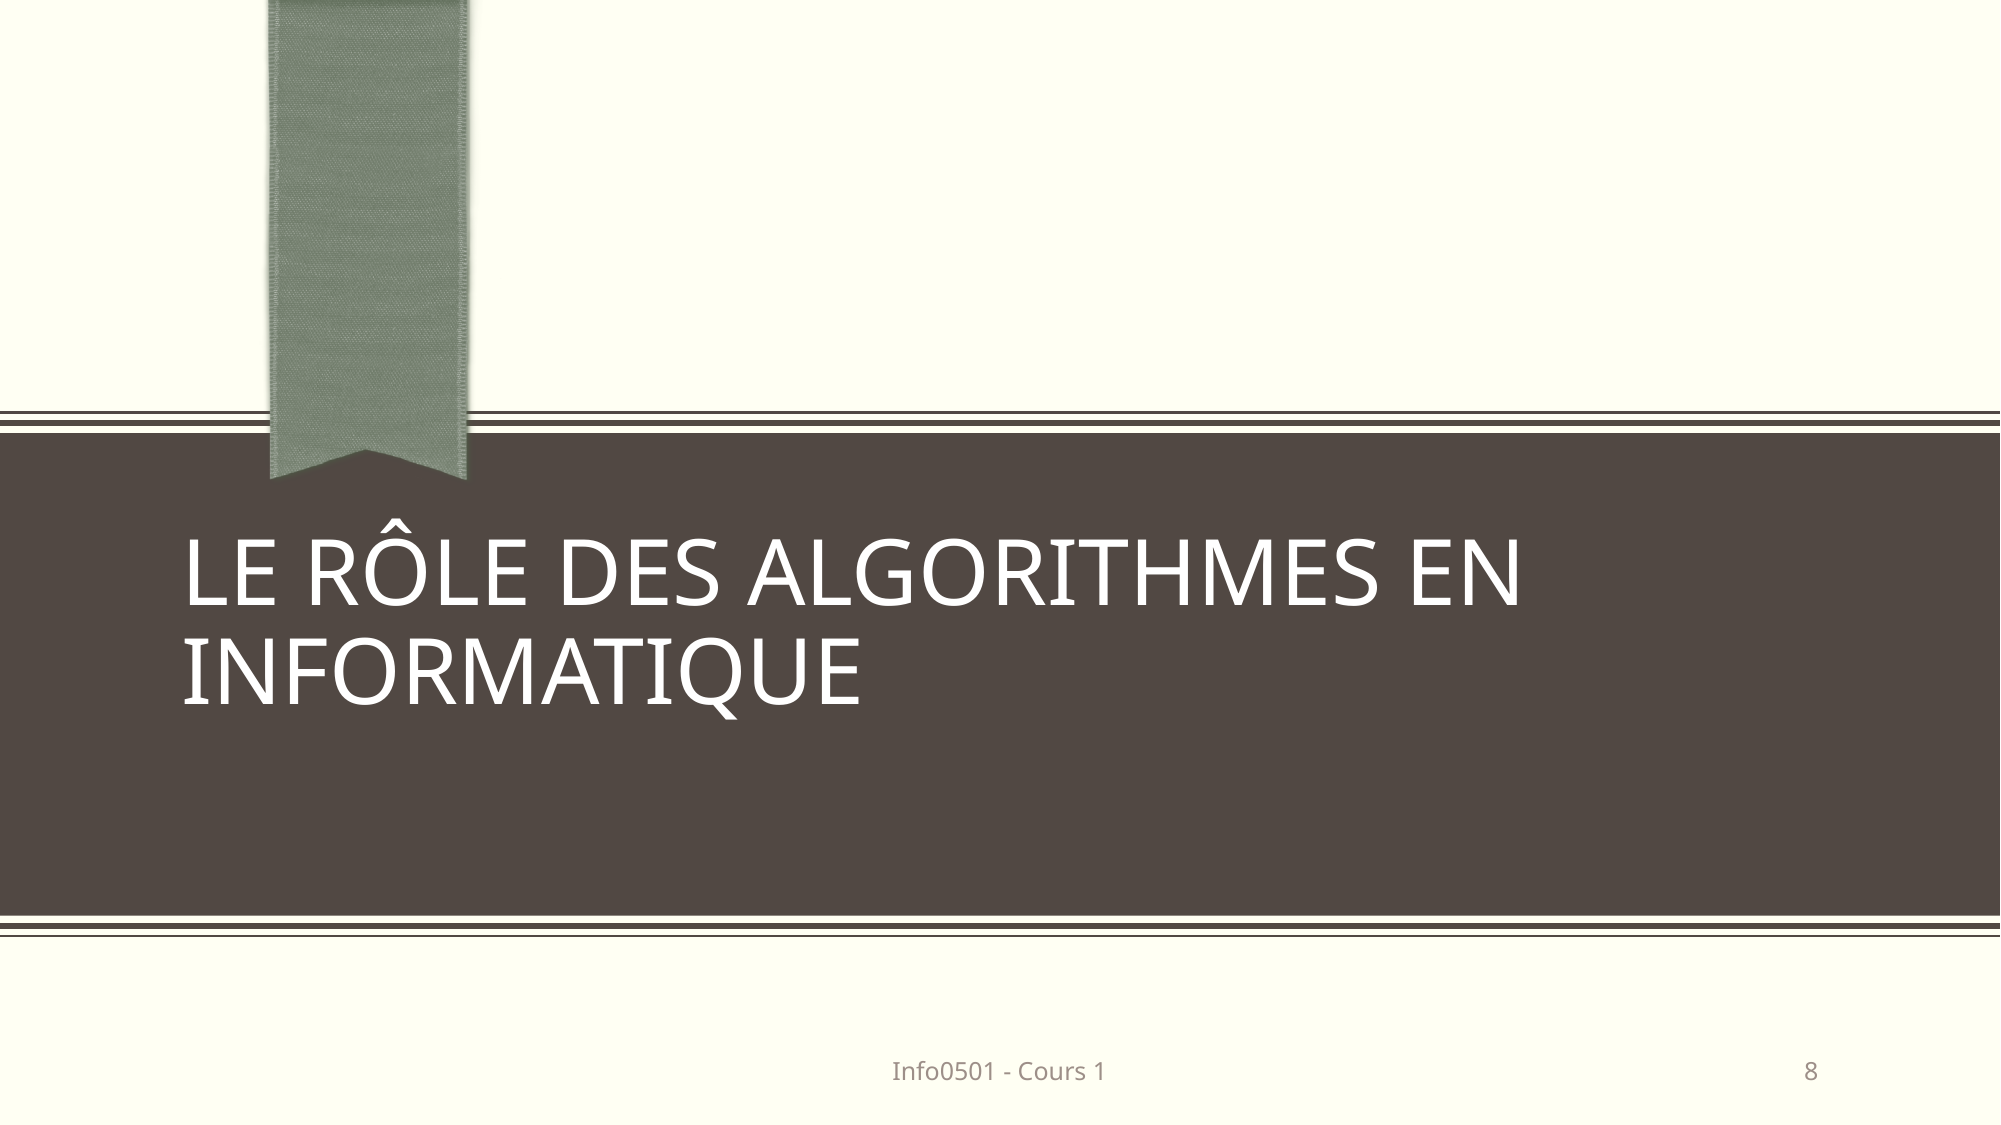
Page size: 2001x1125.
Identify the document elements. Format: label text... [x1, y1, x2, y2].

title Le rôle des algorithmes en informatique [181, 487, 1834, 764]
slide_number 8 [1518, 1042, 1819, 1103]
footer Info0501 - Cours 1 [481, 1042, 1518, 1103]
